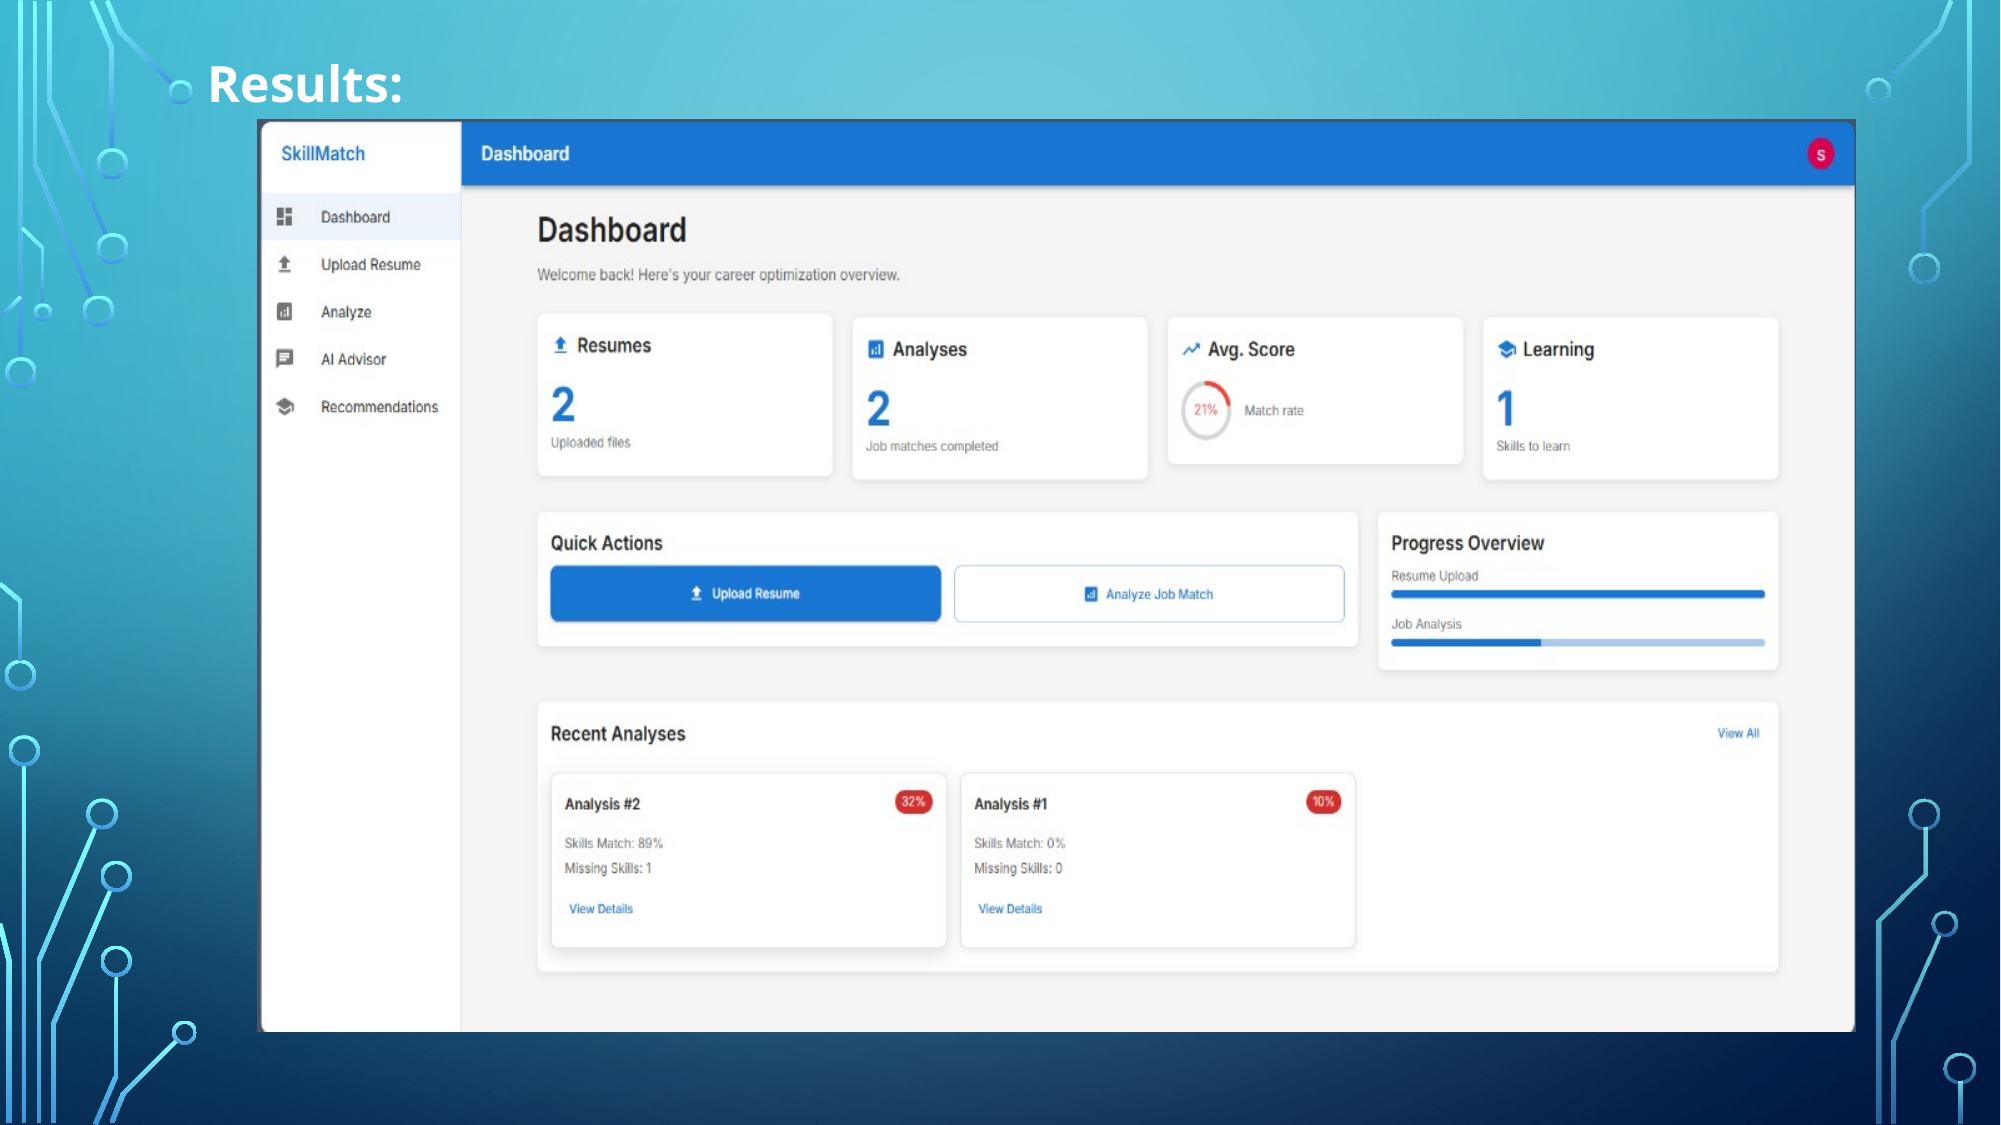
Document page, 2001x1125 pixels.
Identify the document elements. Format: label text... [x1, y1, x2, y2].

picture [257, 119, 1856, 1032]
text_box Results: [192, 44, 1326, 240]
